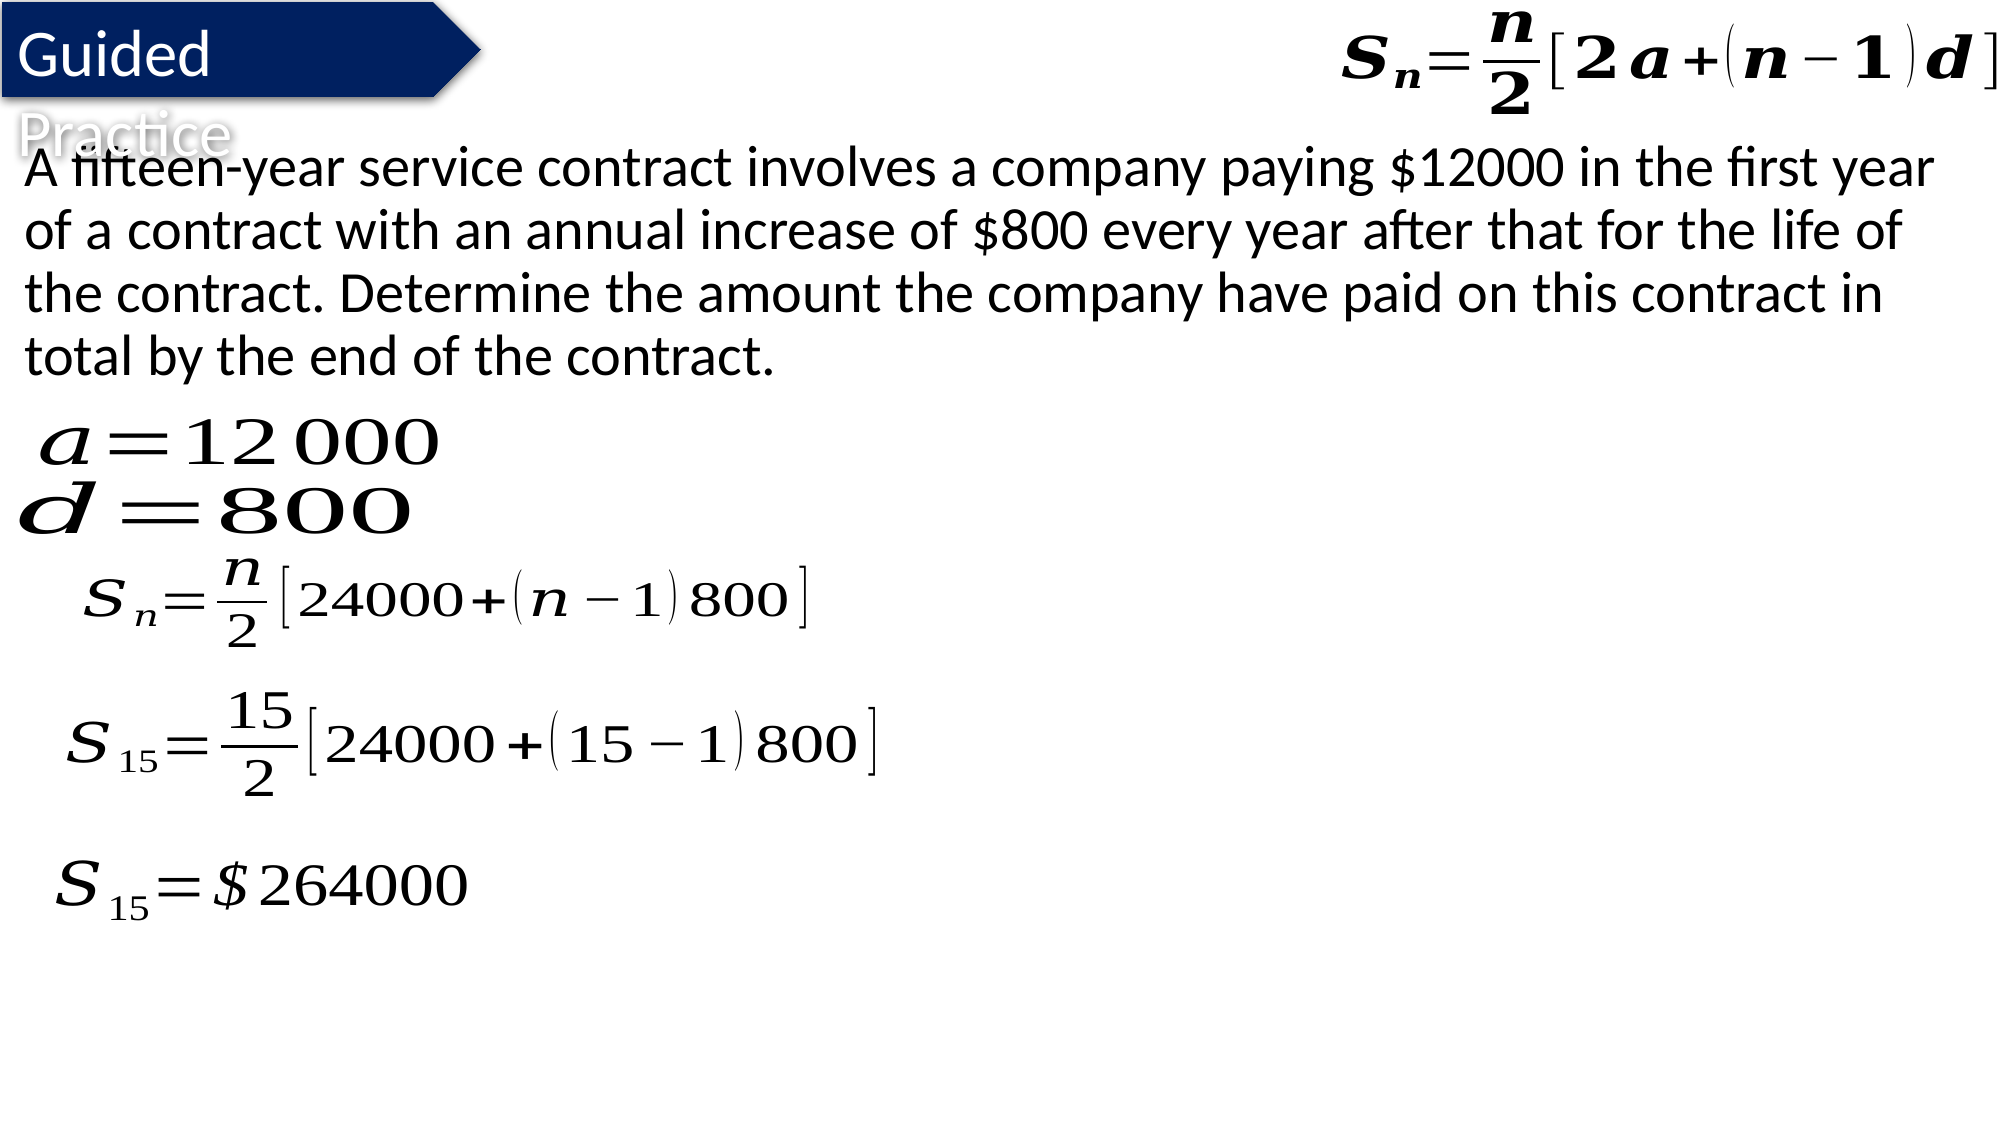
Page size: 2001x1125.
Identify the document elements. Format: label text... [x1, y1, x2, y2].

text_box Guided Practice [2, 2, 481, 97]
list A fifteen-year service contract involves a company paying $12000 in the first year of a contract with an annual increase of $800 every year after that for the life of the contract. Determine the amount the company have paid on this contract in total by the end of the contract. [9, 128, 1953, 413]
